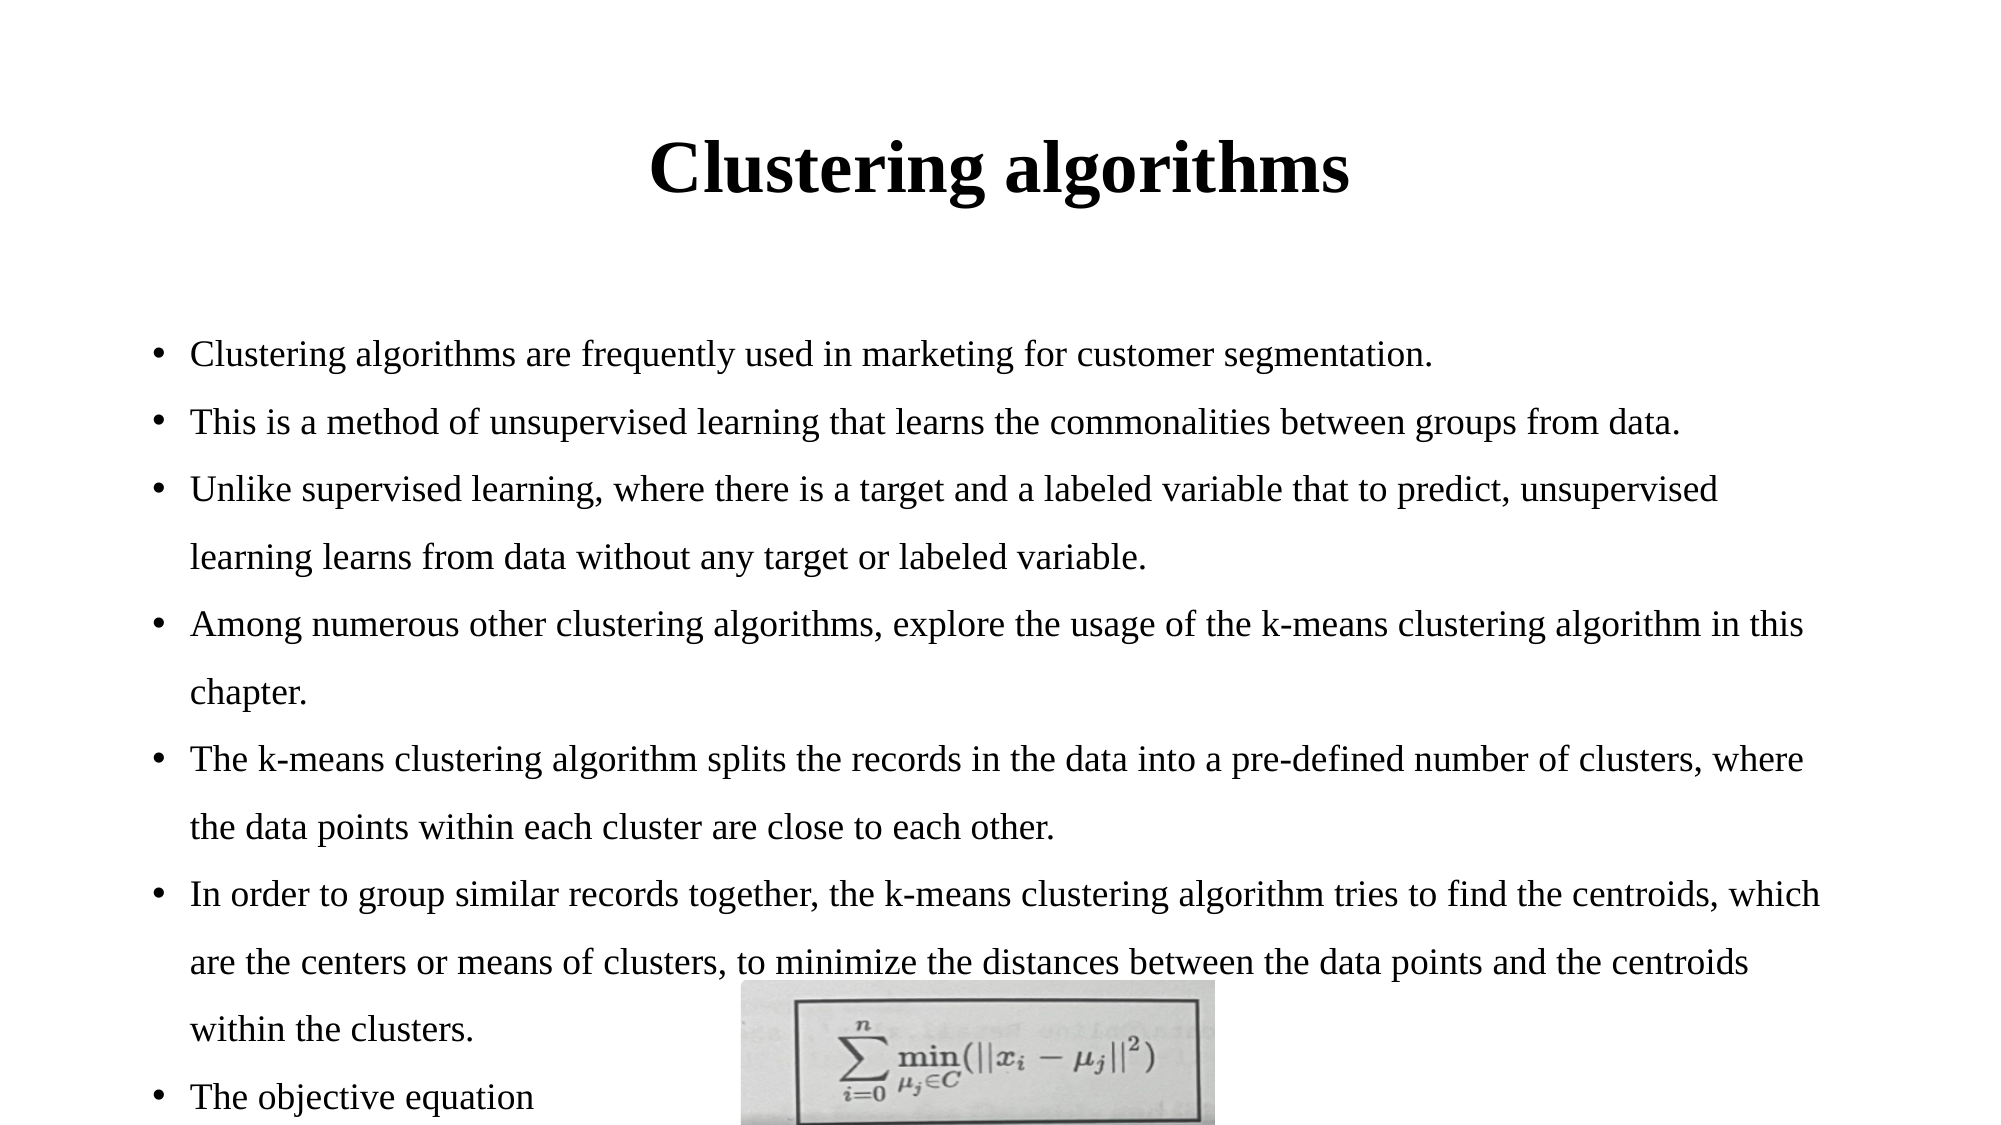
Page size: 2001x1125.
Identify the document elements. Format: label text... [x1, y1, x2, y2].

list Clustering algorithms are frequently used in marketing for customer segmentation. This is a method of unsupervised learning that learns the commonalities between groups from data. Unlike supervised learning, where there is a target and a labeled variable that to predict, unsupervised learning learns from data without any target or labeled variable. Among numerous other clustering algorithms, explore the usage of the k-means clustering algorithm in this chapter. The k-means clustering algorithm splits the records in the data into a pre-defined number of clusters, where the data points within each cluster are close to each other. In order to group similar records together, the k-means clustering algorithm tries to find the centroids, which are the centers or means of clusters, to minimize the distances between the data points and the centroids within the clusters. The objective equation [137, 299, 1863, 1014]
title Clustering algorithms [137, 59, 1863, 278]
picture [736, 980, 1215, 1125]
